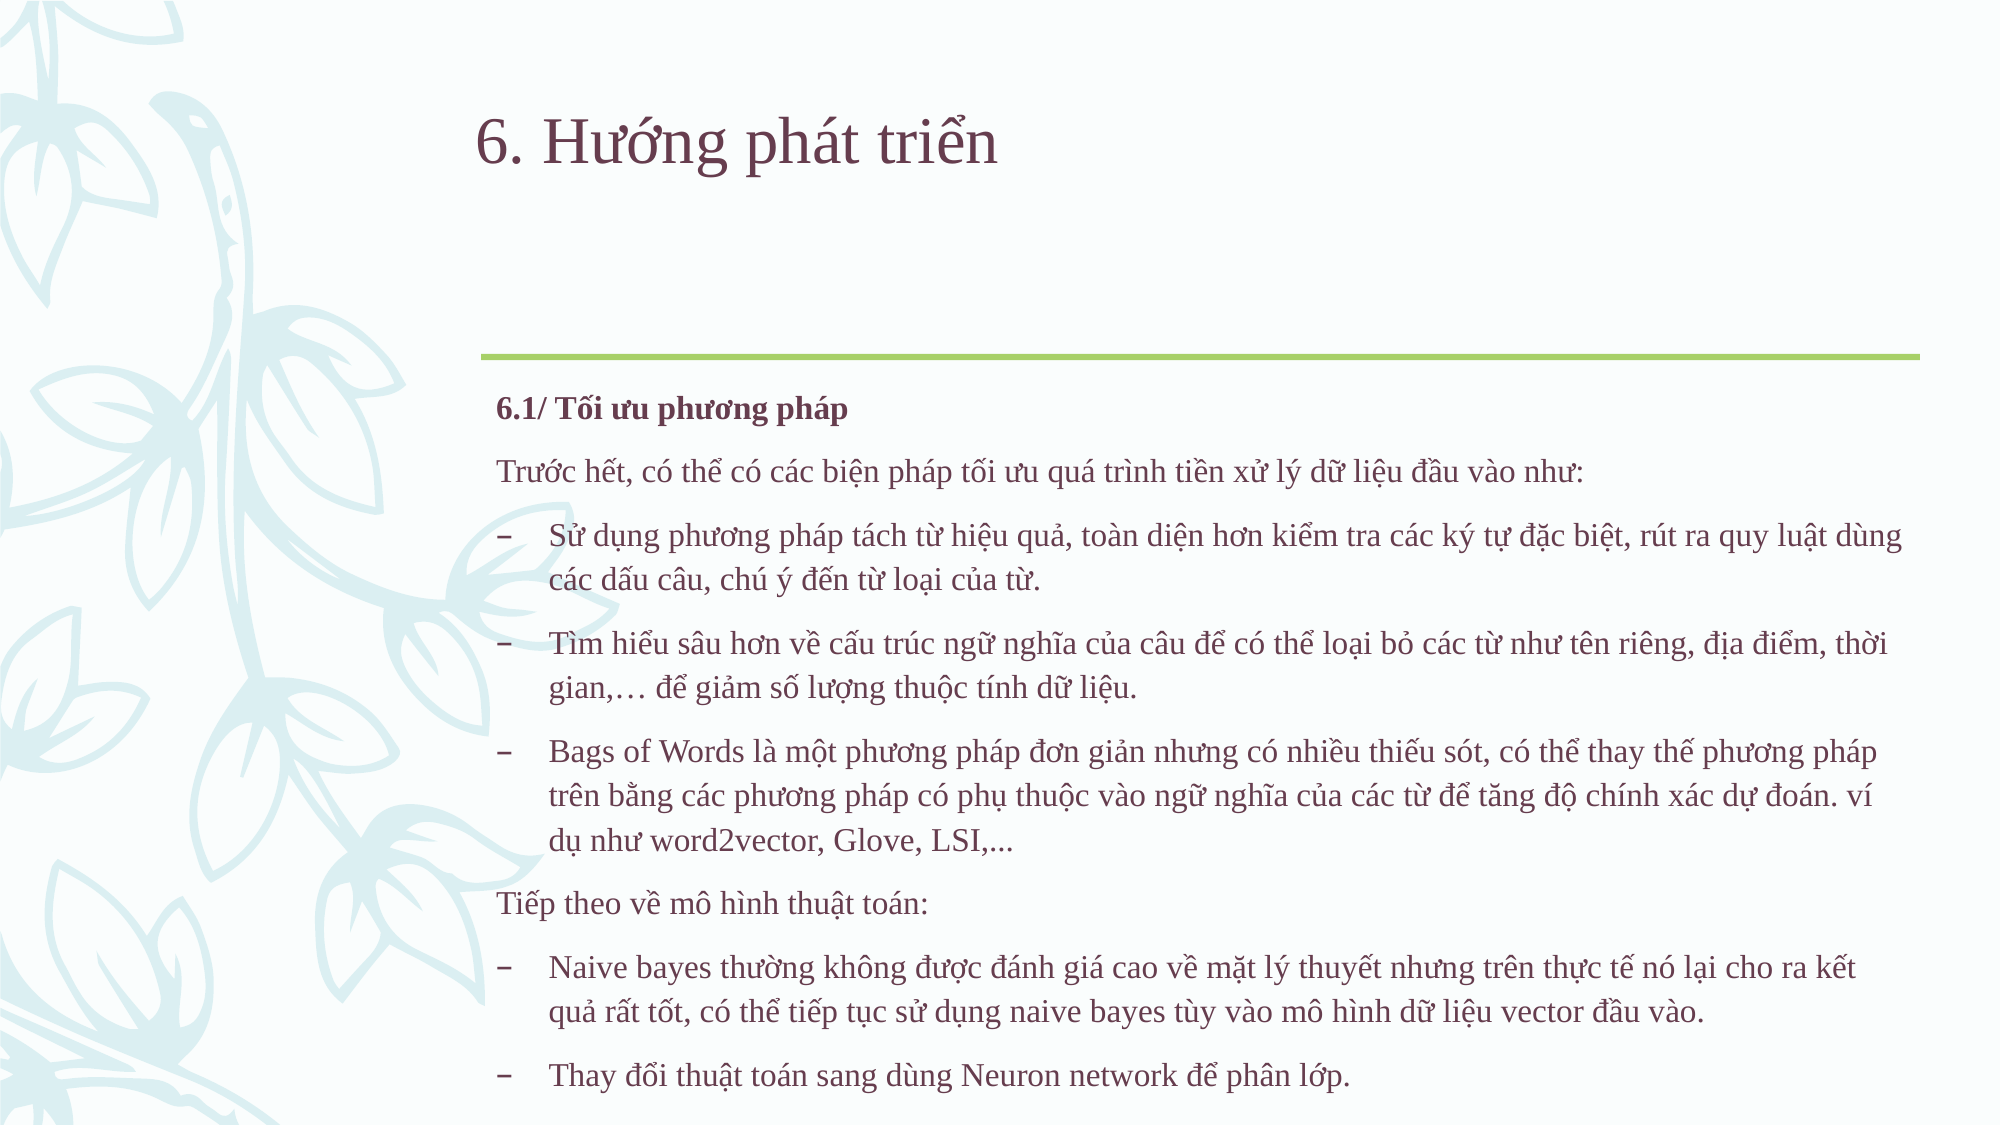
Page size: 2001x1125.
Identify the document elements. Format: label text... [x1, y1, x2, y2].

text_box 6. Hướng phát triển [460, 93, 1920, 350]
text_box 6.1/ Tối ưu phương pháp Trước hết, có thể có các biện pháp tối ưu quá trình tiền xử lý dữ liệu đầu vào như: Sử dụng phương pháp tách từ hiệu quả, toàn diện hơn kiểm tra các ký tự đặc biệt, rút ra quy luật dùng các dấu câu, chú ý đến từ loại của từ. Tìm hiểu sâu hơn về cấu trúc ngữ nghĩa của câu để có thể loại bỏ các từ như tên riêng, địa điểm, thời gian,… để giảm số lượng thuộc tính dữ liệu. Bags of Words là một phương pháp đơn giản nhưng có nhiều thiếu sót, có thể thay thế phương pháp trên bằng các phương pháp có phụ thuộc vào ngữ nghĩa của các từ để tăng độ chính xác dự đoán. ví dụ như word2vector, Glove, LSI,... Tiếp theo về mô hình thuật toán: Naive bayes thường không được đánh giá cao về mặt lý thuyết nhưng trên thực tế nó lại cho ra kết quả rất tốt, có thể tiếp tục sử dụng naive bayes tùy vào mô hình dữ liệu vector đầu vào. Thay đổi thuật toán sang dùng Neuron network để phân lớp. [481, 374, 1920, 1072]
